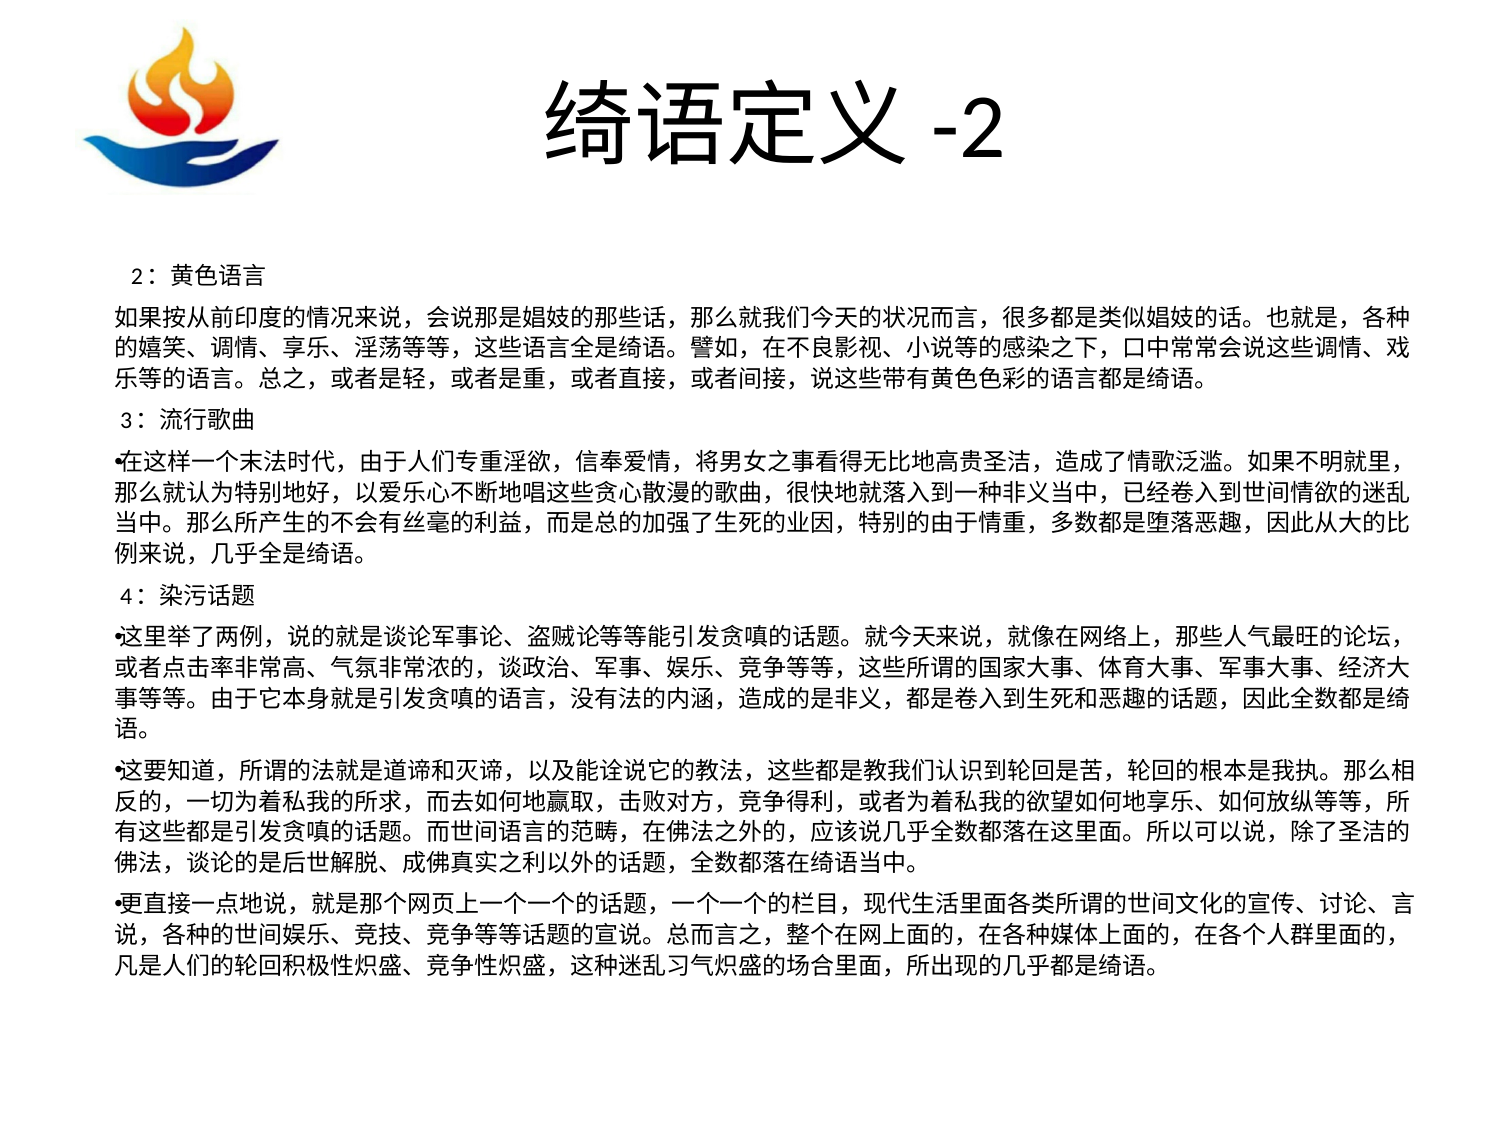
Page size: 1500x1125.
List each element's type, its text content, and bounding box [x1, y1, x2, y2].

list 2：黄色语言 如果按从前印度的情况来说，会说那是娼妓的那些话，那么就我们今天的状况而言，很多都是类似娼妓的话。也就是，各种的嬉笑、调情、享乐、淫荡等等，这些语言全是绮语。譬如，在不良影视、小说等的感染之下，口中常常会说这些调情、戏乐等的语言。总之，或者是轻，或者是重，或者直接，或者间接，说这些带有黄色色彩的语言都是绮语。 3：流行歌曲 在这样一个末法时代，由于人们专重淫欲，信奉爱情，将男女之事看得无比地高贵圣洁，造成了情歌泛滥。如果不明就里，那么就认为特别地好，以爱乐心不断地唱这些贪心散漫的歌曲，很快地就落入到一种非义当中，已经卷入到世间情欲的迷乱当中。那么所产生的不会有丝毫的利益，而是总的加强了生死的业因，特别的由于情重，多数都是堕落恶趣，因此从大的比例来说，几乎全是绮语。 4：染污话题 这里举了两例，说的就是谈论军事论、盗贼论等等能引发贪嗔的话题。就今天来说，就像在网络上，那些人气最旺的论坛，或者点击率非常高、气氛非常浓的，谈政治、军事、娱乐、竞争等等，这些所谓的国家大事、体育大事、军事大事、经济大事等等。由于它本身就是引发贪嗔的语言，没有法的内涵，造成的是非义，都是卷入到生死和恶趣的话题，因此全数都是绮语。 这要知道，所谓的法就是道谛和灭谛，以及能诠说它的教法，这些都是教我们认识到轮回是苦，轮回的根本是我执。那么相反的，一切为着私我的所求，而去如何地赢取，击败对方，竞争得利，或者为着私我的欲望如何地享乐、如何放纵等等，所有这些都是引发贪嗔的话题。而世间语言的范畴，在佛法之外的，应该说几乎全数都落在这里面。所以可以说，除了圣洁的佛法，谈论的是后世解脱、成佛真实之利以外的话题，全数都落在绮语当中。 更直接一点地说，就是那个网页上一个一个的话题，一个一个的栏目，现代生活里面各类所谓的世间文化的宣传、讨论、言说，各种的世间娱乐、竞技、竞争等等话题的宣说。总而言之，整个在网上面的，在各种媒体上面的，在各个人群里面的，凡是人们的轮回积极性炽盛、竞争性炽盛，这种迷乱习气炽盛的场合里面，所出现的几乎都是绮语。 [99, 251, 1450, 994]
title 绮语定义-2 [291, 45, 1425, 197]
picture [74, 19, 288, 221]
